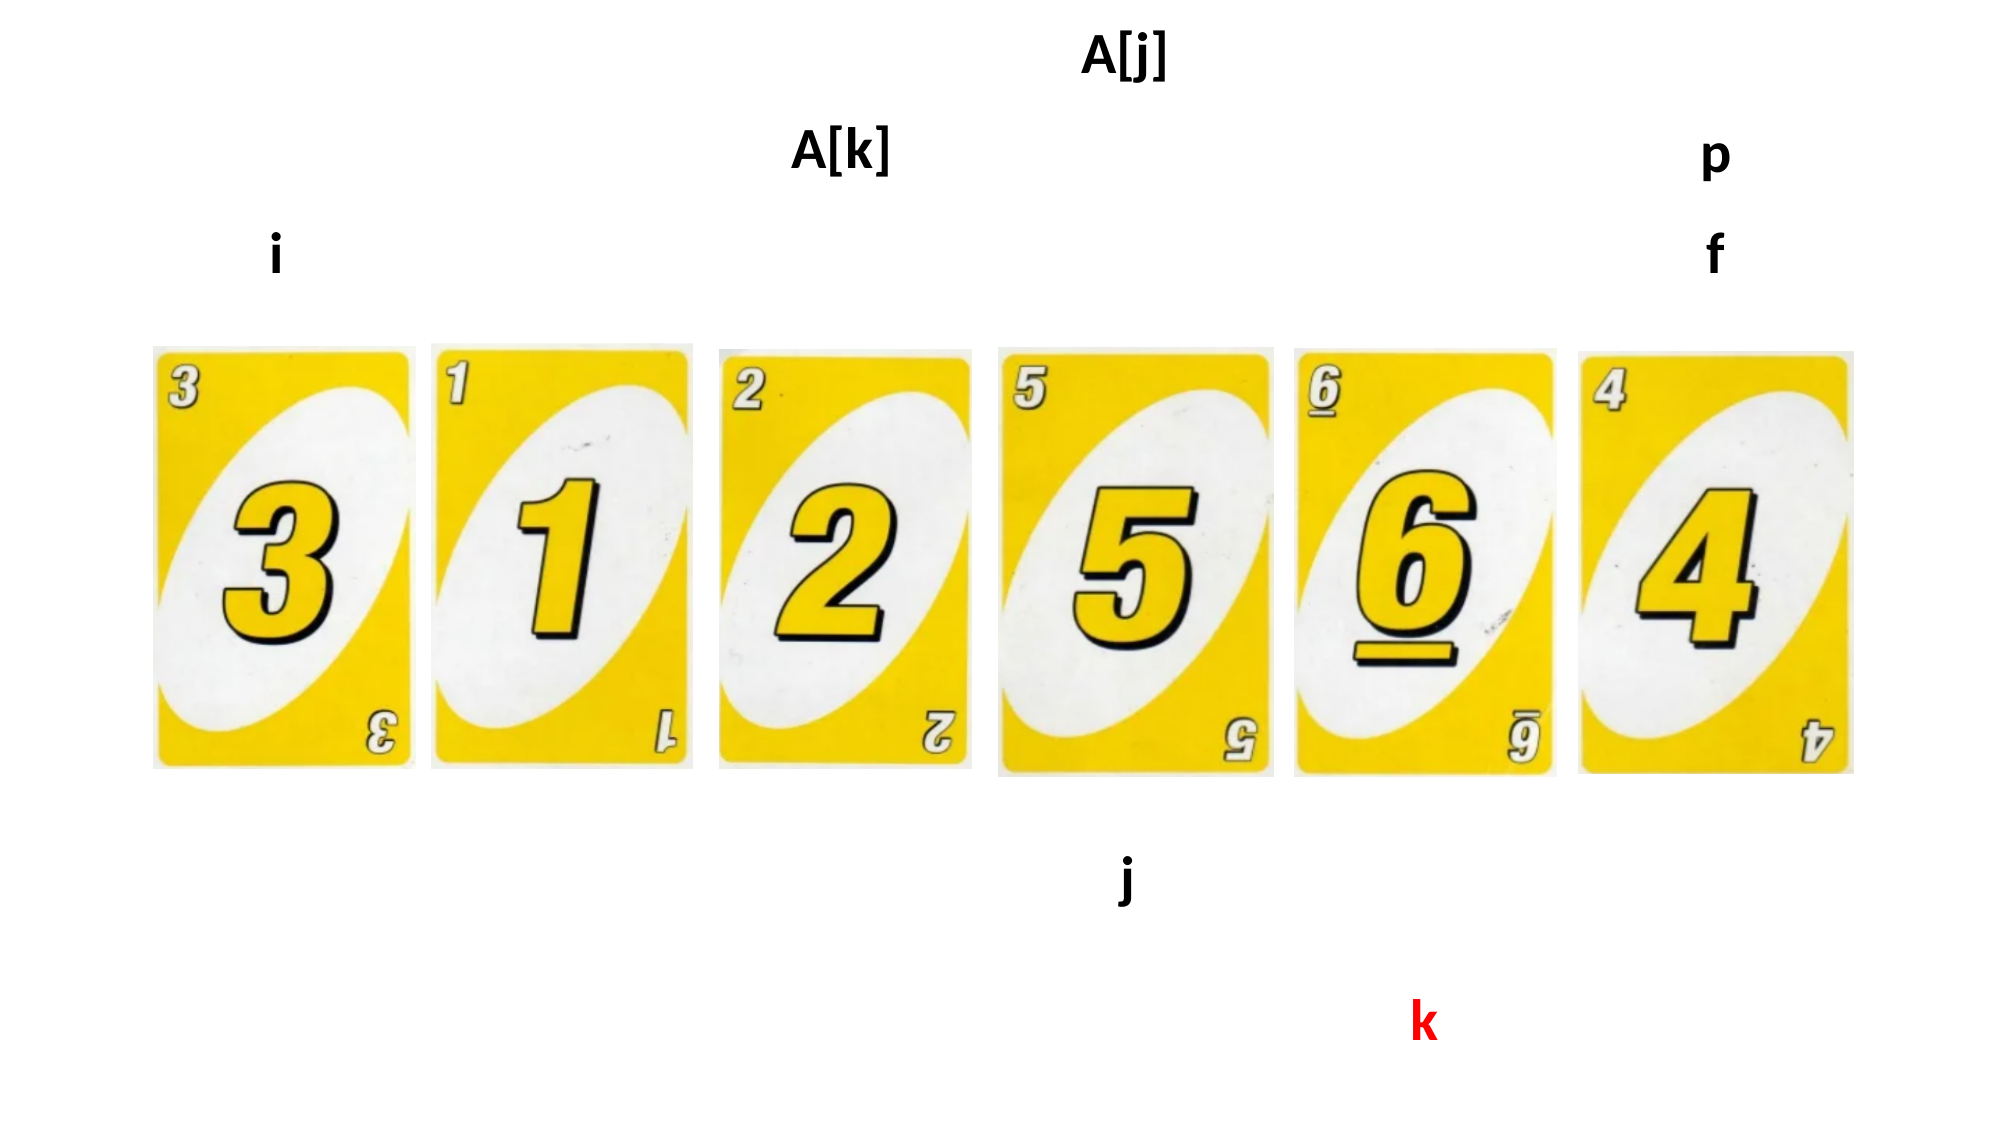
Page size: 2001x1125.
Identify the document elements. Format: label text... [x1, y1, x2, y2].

text_box i [254, 199, 315, 300]
text_box p [1685, 98, 1747, 199]
picture [153, 345, 416, 769]
text_box A[j] [1066, 0, 1205, 100]
picture [998, 347, 1274, 778]
text_box j [1105, 824, 1166, 925]
picture [1294, 348, 1558, 777]
text_box k [1395, 967, 1457, 1068]
text_box A[k] [776, 95, 915, 196]
picture [1578, 350, 1854, 775]
picture [719, 349, 972, 769]
text_box f [1691, 199, 1752, 300]
picture [430, 343, 694, 769]
